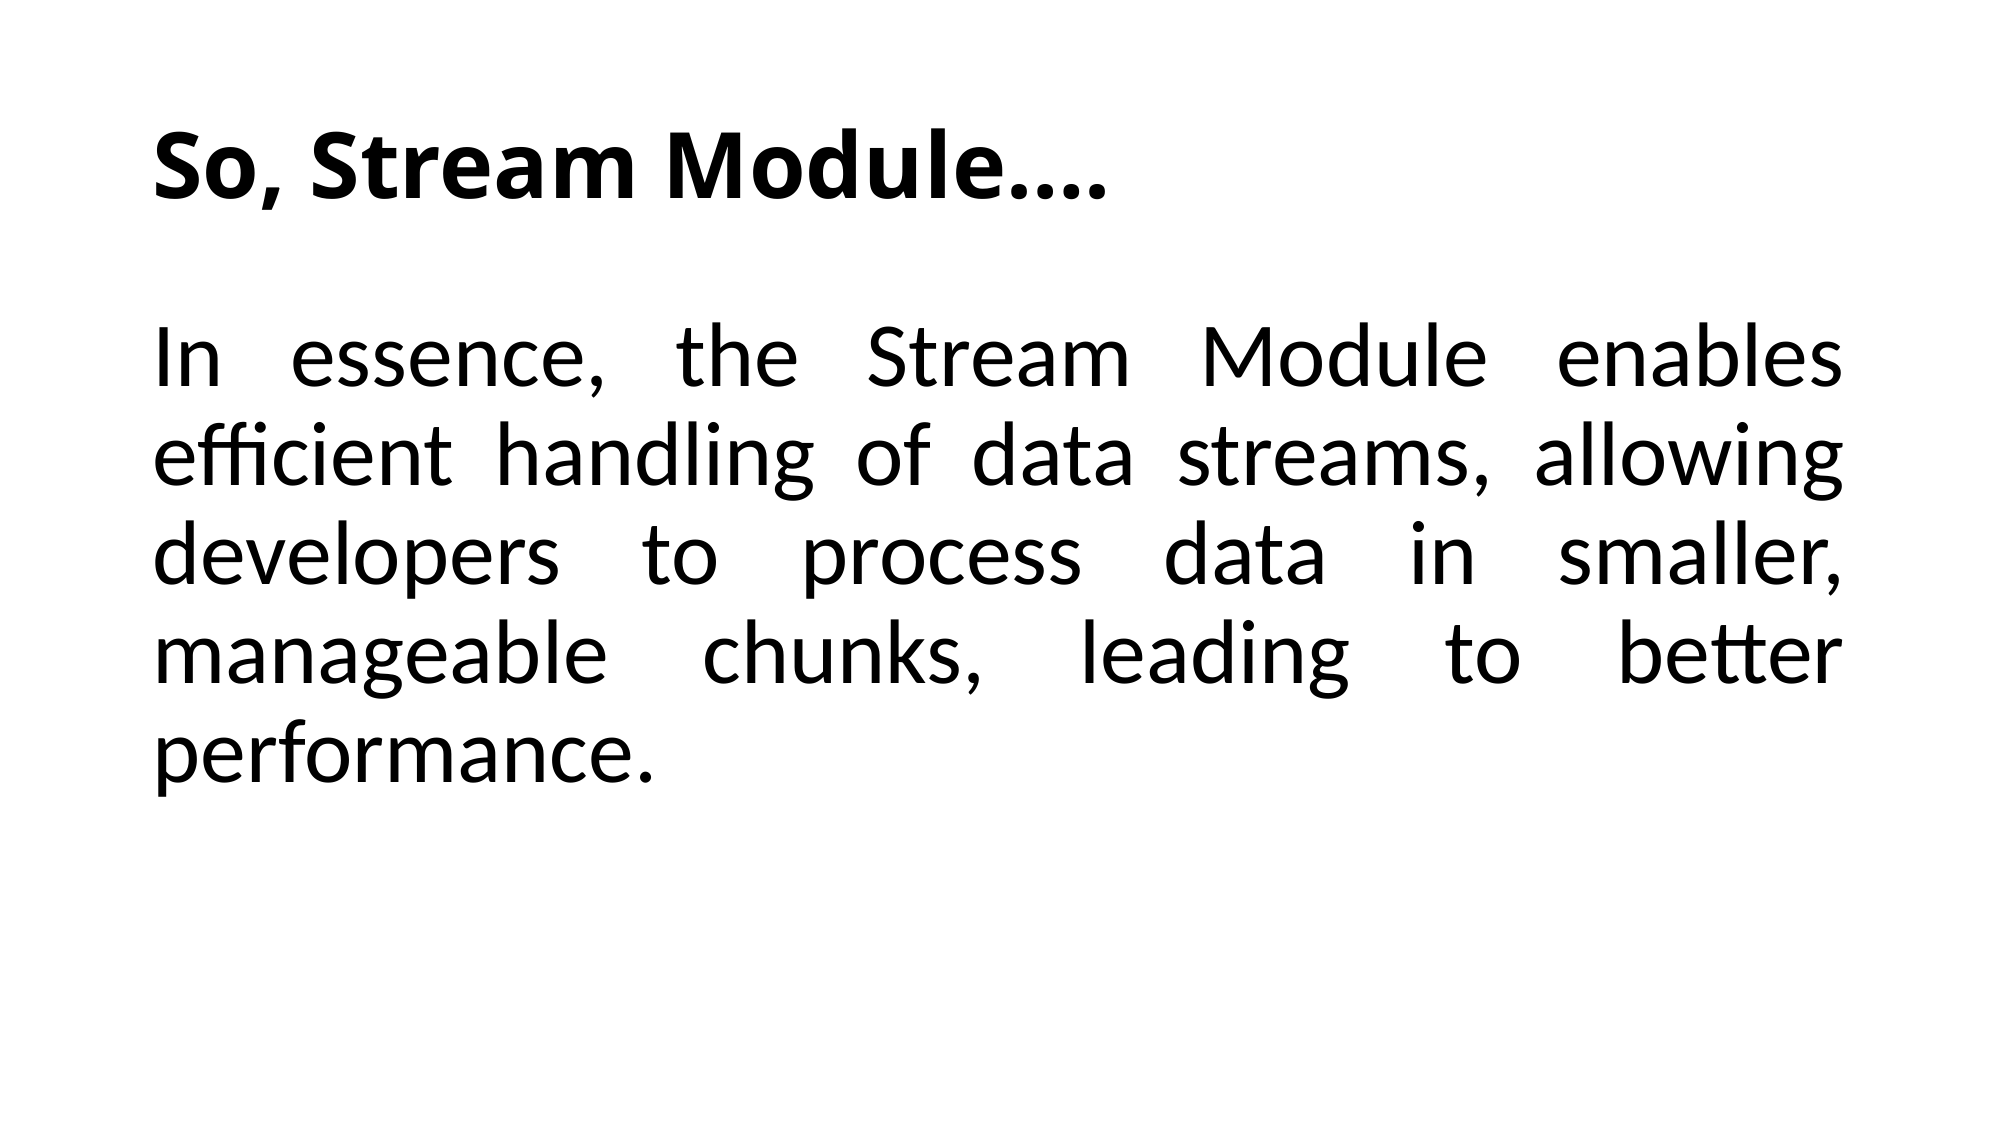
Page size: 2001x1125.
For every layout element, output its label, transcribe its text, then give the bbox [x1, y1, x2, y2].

list In essence, the Stream Module enables efficient handling of data streams, allowing developers to process data in smaller, manageable chunks, leading to better performance. [137, 299, 1863, 1014]
title So, Stream Module…. [137, 59, 1863, 278]
